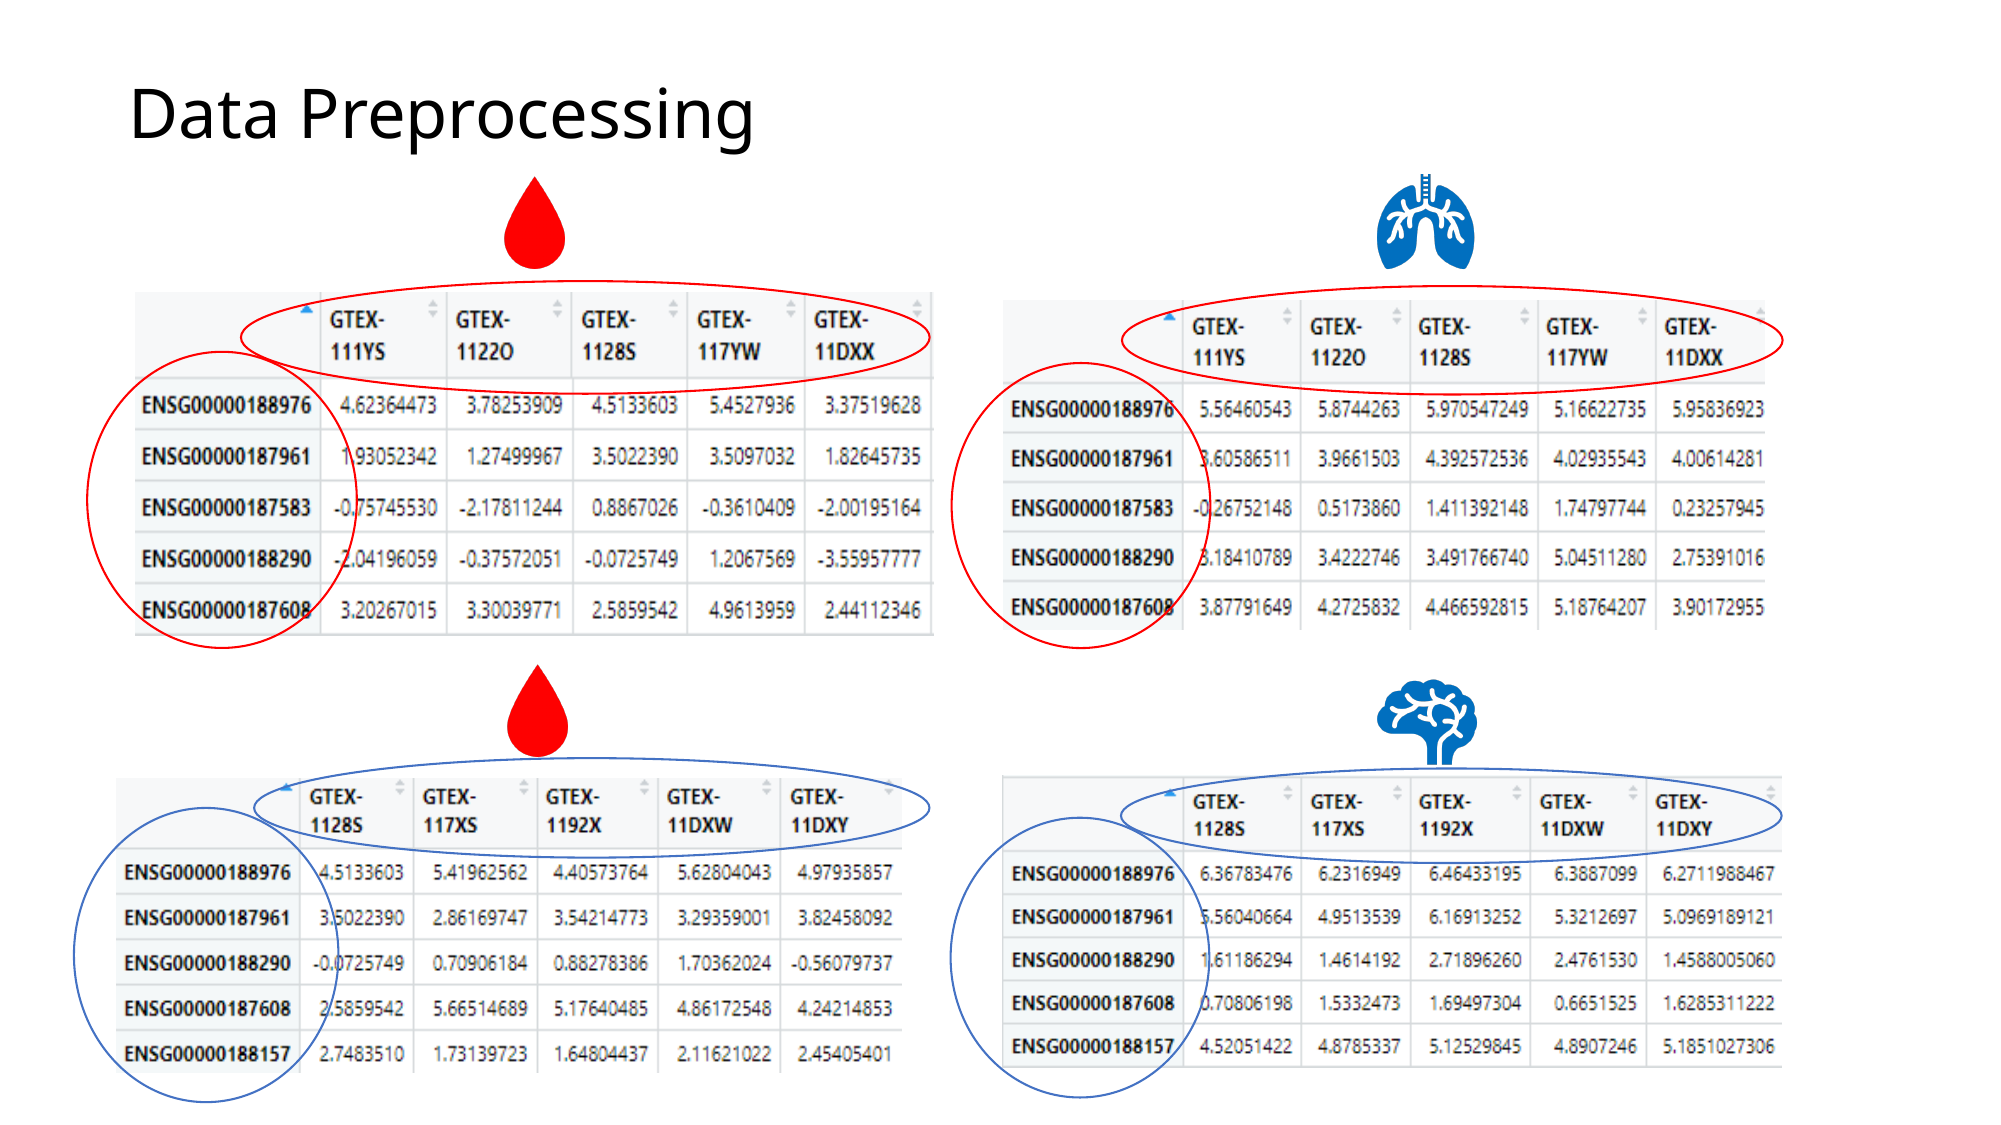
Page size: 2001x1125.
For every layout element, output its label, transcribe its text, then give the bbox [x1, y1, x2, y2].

picture [479, 652, 596, 769]
picture [1367, 662, 1487, 782]
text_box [73, 758, 930, 1103]
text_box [950, 768, 1782, 1098]
picture [476, 164, 593, 282]
picture [1367, 163, 1484, 280]
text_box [951, 286, 1783, 649]
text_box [87, 281, 934, 648]
title Data Preprocessing [113, 47, 791, 186]
